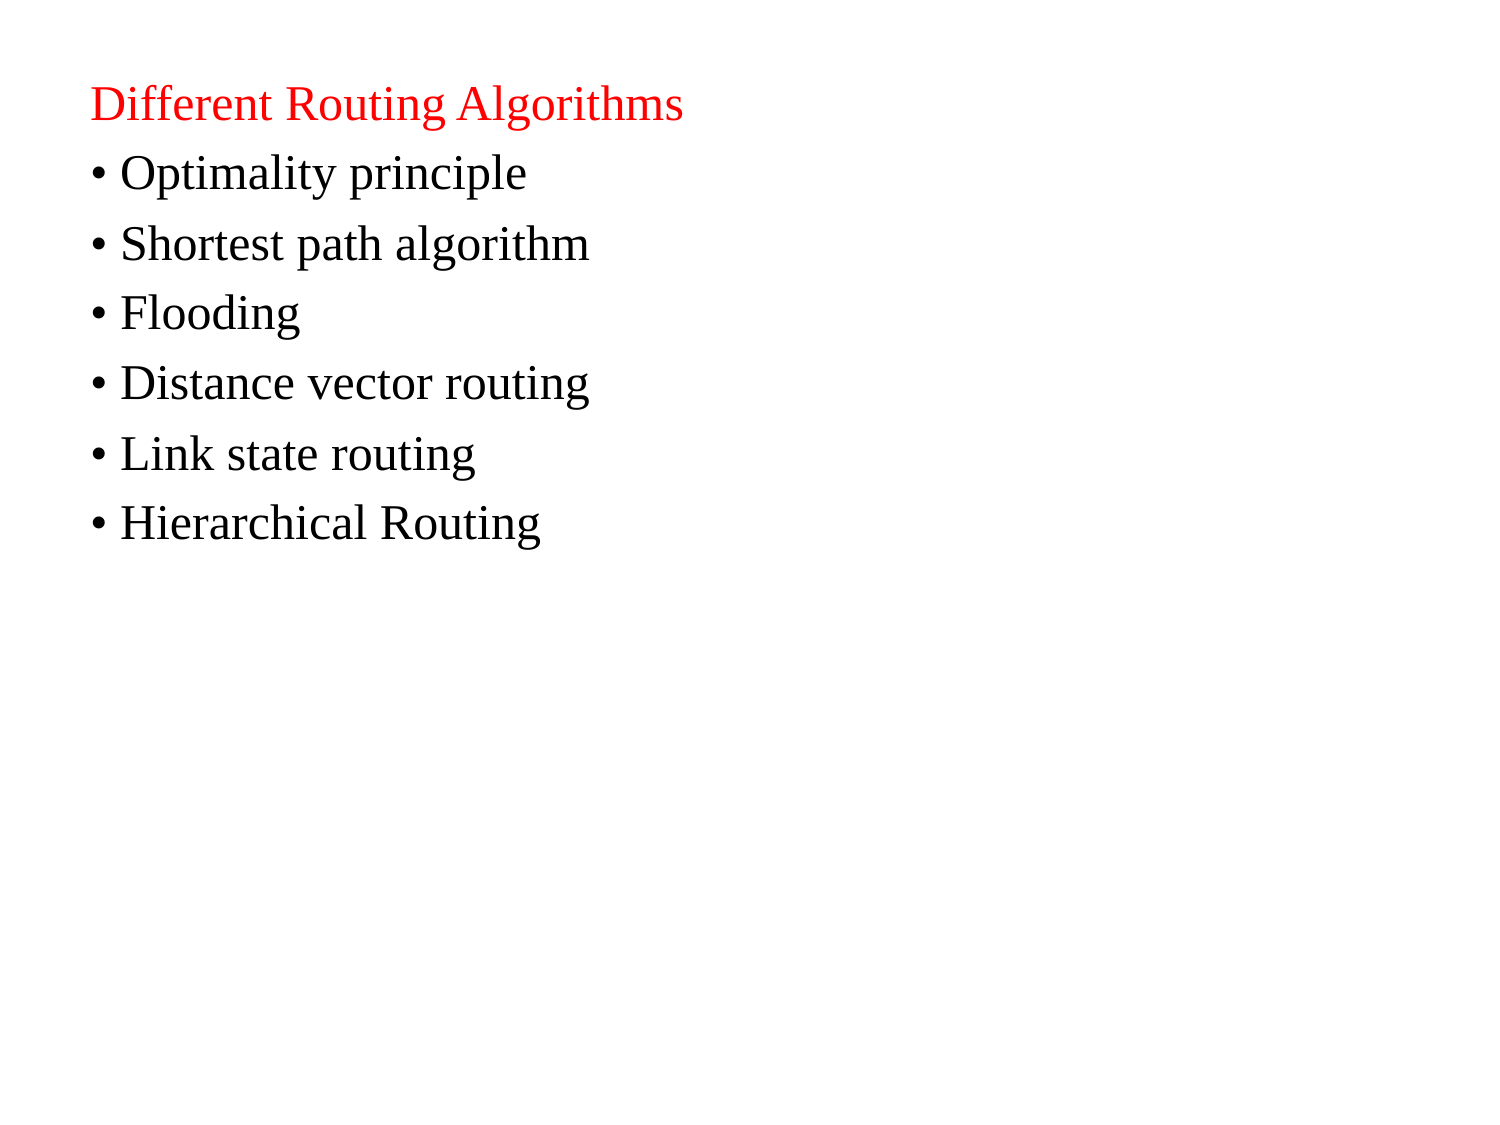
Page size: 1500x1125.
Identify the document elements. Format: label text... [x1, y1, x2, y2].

list Different Routing Algorithms • Optimality principle • Shortest path algorithm • Flooding • Distance vector routing • Link state routing • Hierarchical Routing [75, 62, 1425, 1005]
